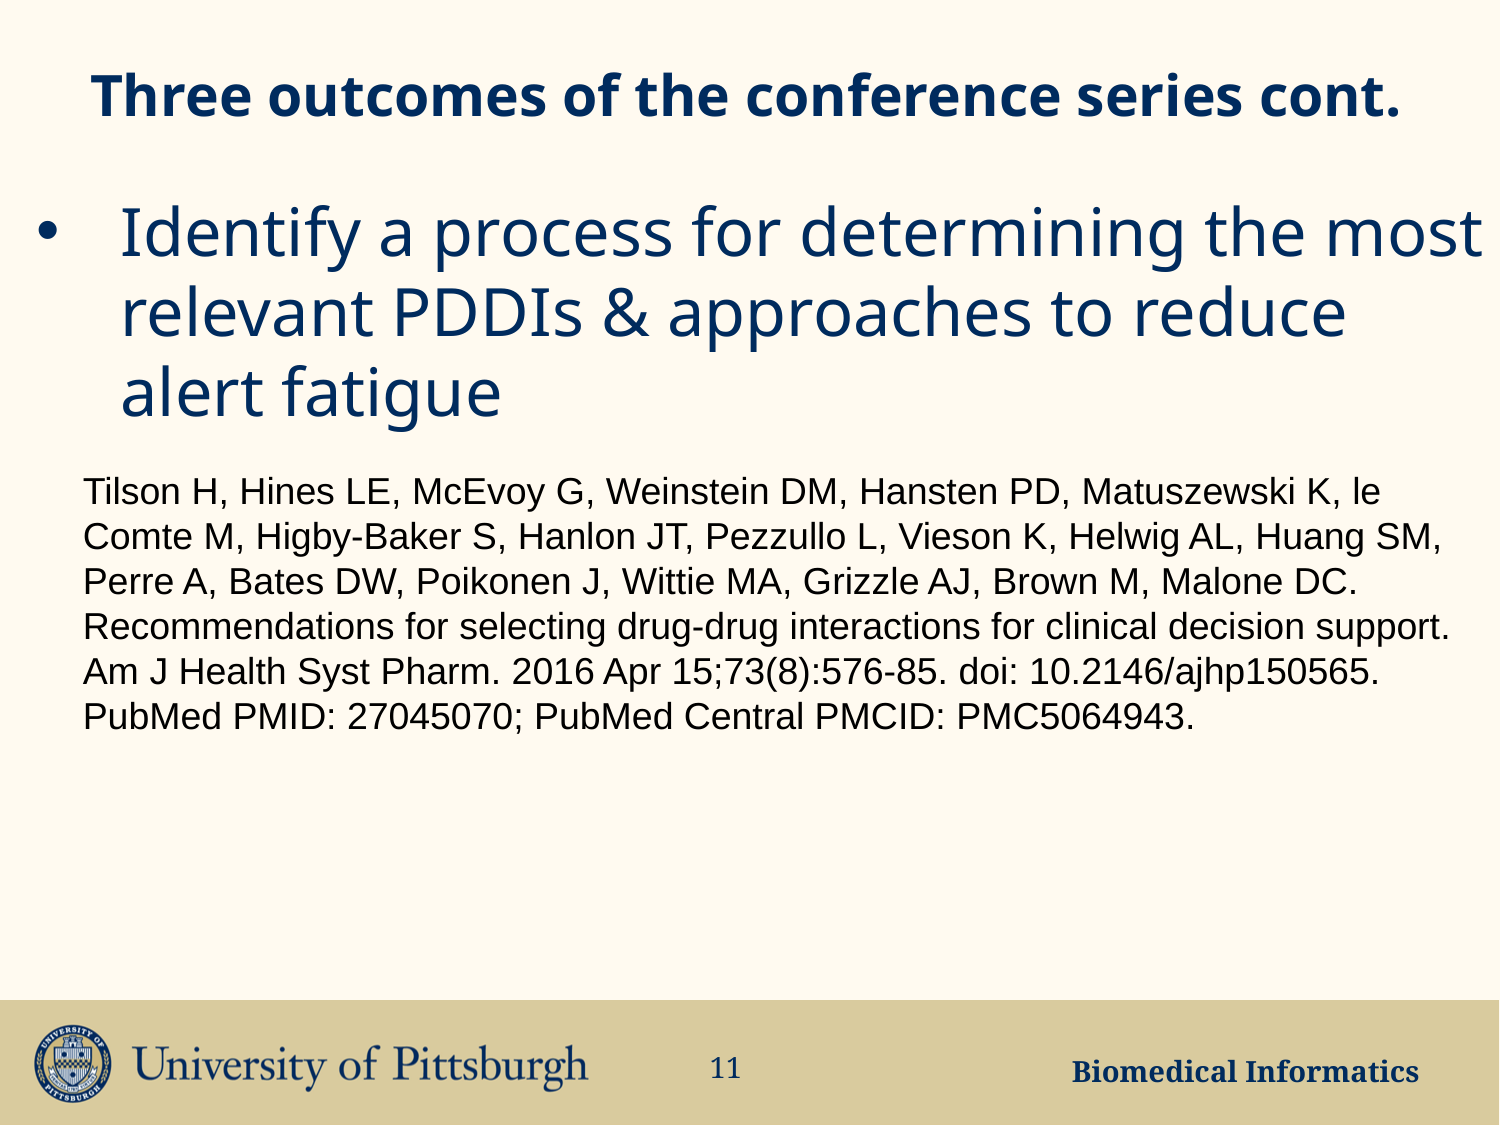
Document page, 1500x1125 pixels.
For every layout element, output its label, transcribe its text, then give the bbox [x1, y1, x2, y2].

text_box Tilson H, Hines LE, McEvoy G, Weinstein DM, Hansten PD, Matuszewski K, le Comte M, Higby-Baker S, Hanlon JT, Pezzullo L, Vieson K, Helwig AL, Huang SM, Perre A, Bates DW, Poikonen J, Wittie MA, Grizzle AJ, Brown M, Malone DC. Recommendations for selecting drug-drug interactions for clinical decision support. Am J Health Syst Pharm. 2016 Apr 15;73(8):576-85. doi: 10.2146/ajhp150565. PubMed PMID: 27045070; PubMed Central PMCID: PMC5064943. [68, 459, 1467, 744]
list Identify a process for determining the most relevant PDDIs & approaches to reduce alert fatigue [20, 182, 1500, 1008]
title Three outcomes of the conference series cont. [75, 29, 1425, 158]
picture [0, 1000, 1499, 1125]
